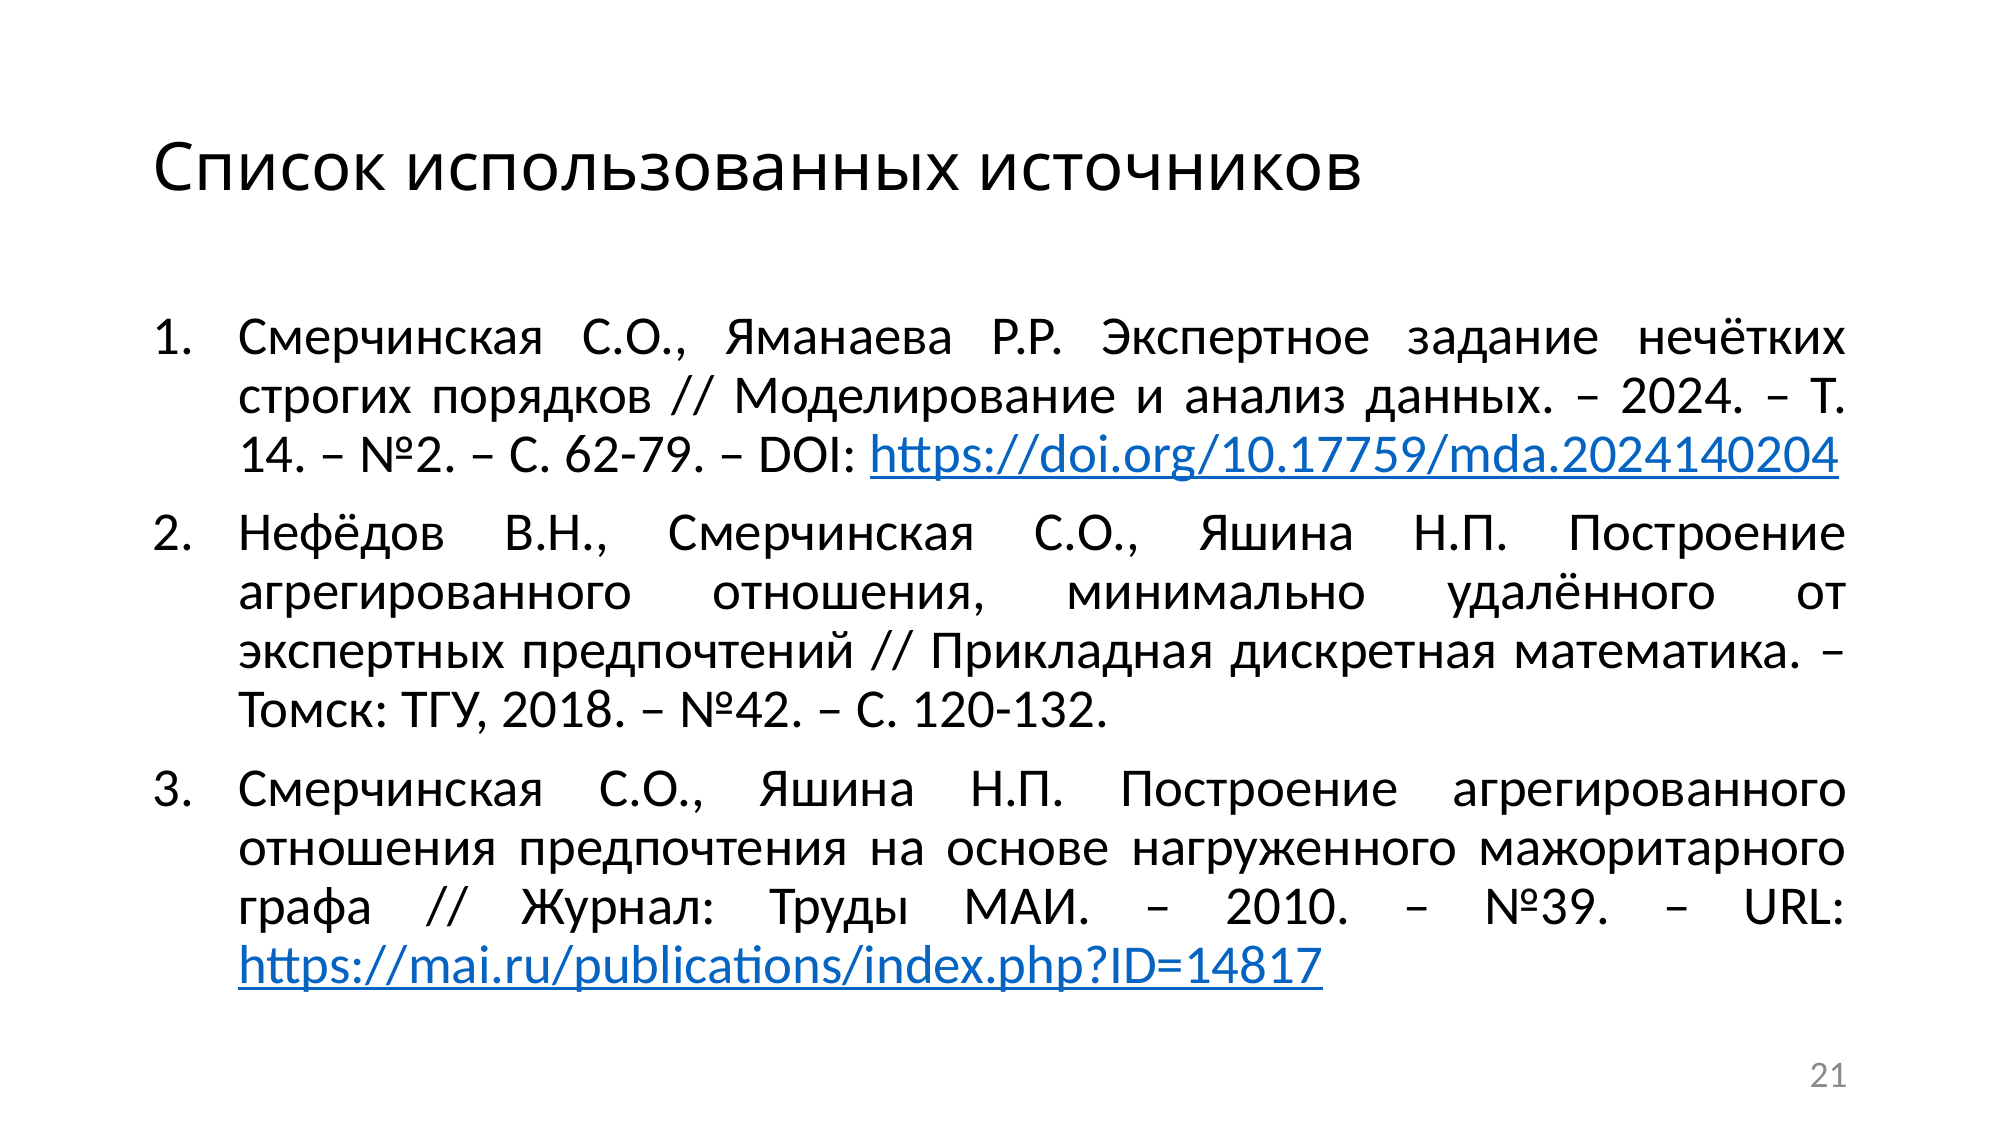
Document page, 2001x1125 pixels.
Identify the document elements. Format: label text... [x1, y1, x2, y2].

title Список использованных источников [137, 59, 1863, 278]
list Смерчинская С.О., Яманаева Р.Р. Экспертное задание нечётких строгих порядков // Моделирование и анализ данных. – 2024. – Т. 14. – №2. – C. 62-79. – DOI: https://doi.org/10.17759/mda.2024140204 Нефёдов В.Н., Смерчинская С.О., Яшина Н.П. Построение агрегированного отношения, минимально удалённого от экспертных предпочтений // Прикладная дискретная математика. – Томск: ТГУ, 2018. – №42. – С. 120-132. Смерчинская С.О., Яшина Н.П. Построение агрегированного отношения предпочтения на основе нагруженного мажоритарного графа // Журнал: Труды МАИ. – 2010. – №39. – URL: https://mai.ru/publications/index.php?ID=14817 [137, 299, 1863, 1014]
slide_number 21 [1412, 1042, 1863, 1103]
